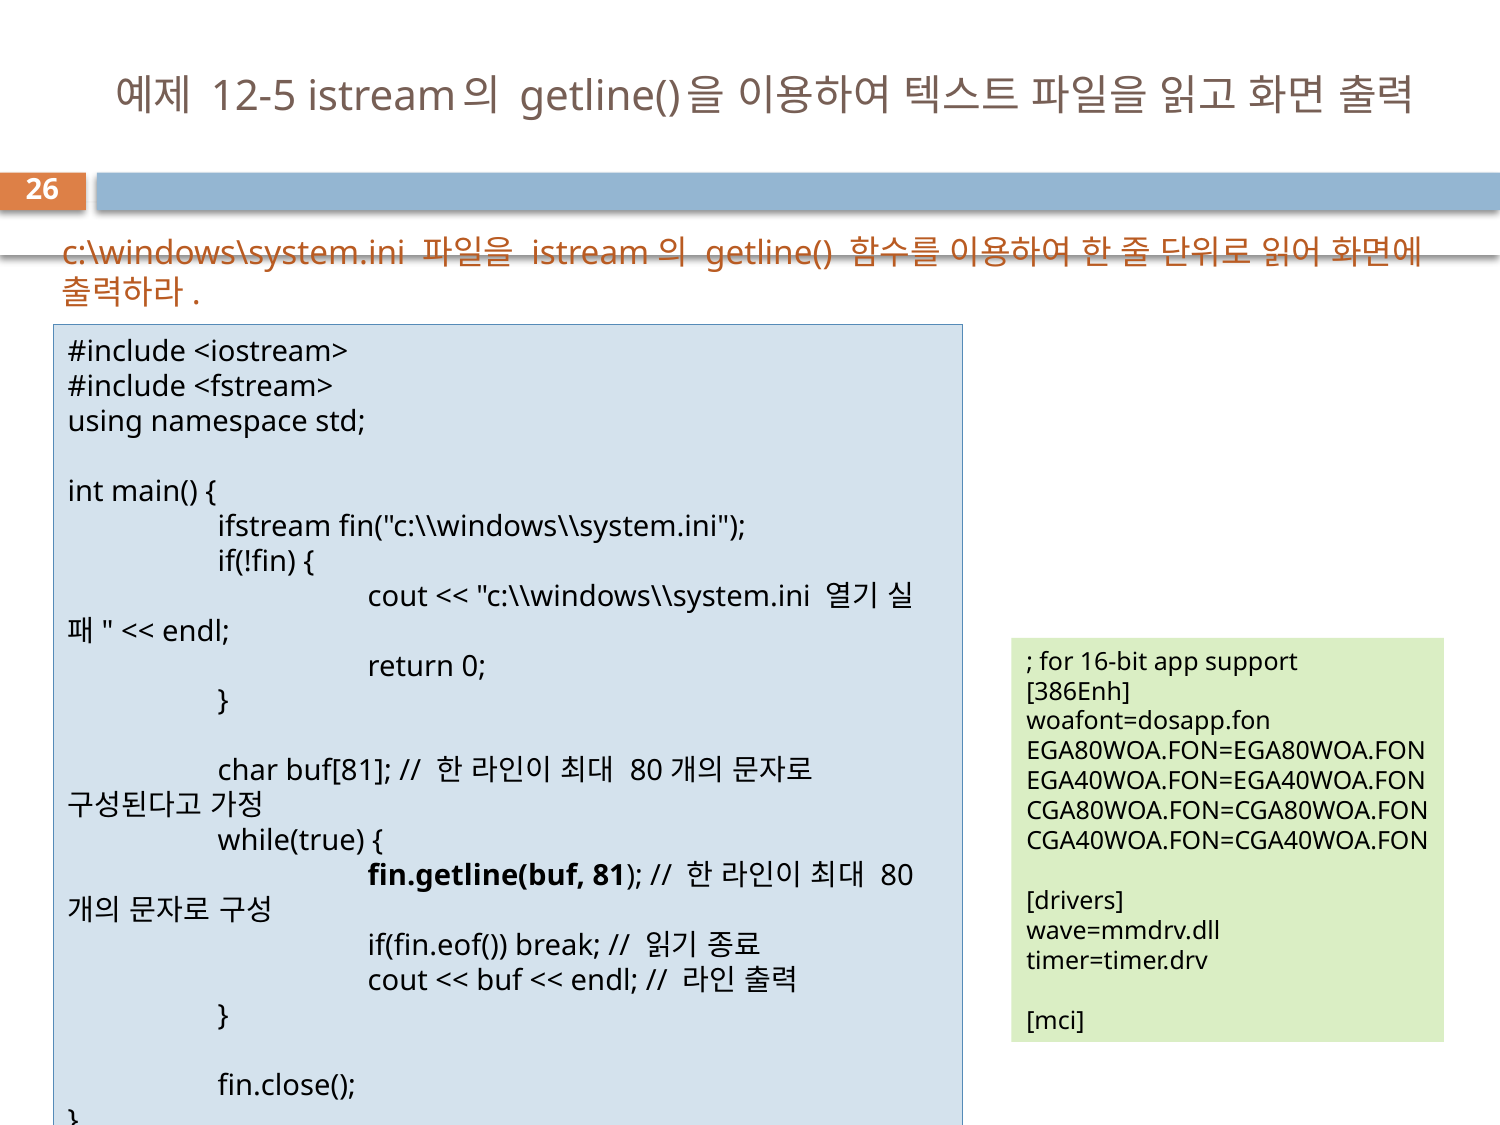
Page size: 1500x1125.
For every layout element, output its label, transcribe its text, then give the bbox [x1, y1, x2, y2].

slide_number 26 [0, 170, 87, 211]
text_box ; for 16-bit app support [386Enh] woafont=dosapp.fon EGA80WOA.FON=EGA80WOA.FON EGA40WOA.FON=EGA40WOA.FON CGA80WOA.FON=CGA80WOA.FON CGA40WOA.FON=CGA40WOA.FON [drivers] wave=mmdrv.dll timer=timer.drv [mci] [1011, 637, 1444, 1042]
text_box #include <iostream> #include <fstream> using namespace std; int main() { ifstream fin("c:\\windows\\system.ini"); if(!fin) { cout << "c:\\windows\\system.ini 열기 실패" << endl; return 0; } char buf[81]; // 한 라인이 최대 80개의 문자로 구성된다고 가정 while(true) { fin.getline(buf, 81); // 한 라인이 최대 80개의 문자로 구성 if(fin.eof()) break; // 읽기 종료 cout << buf << endl; // 라인 출력 } fin.close(); } [53, 324, 963, 1125]
title 예제 12-5 istream의 getline()을 이용하여 텍스트 파일을 읽고 화면 출력 [100, 37, 1438, 149]
text_box c:\windows\system.ini 파일을 istream의 getline() 함수를 이용하여 한 줄 단위로 읽어 화면에 출력하라. [47, 224, 1500, 319]
